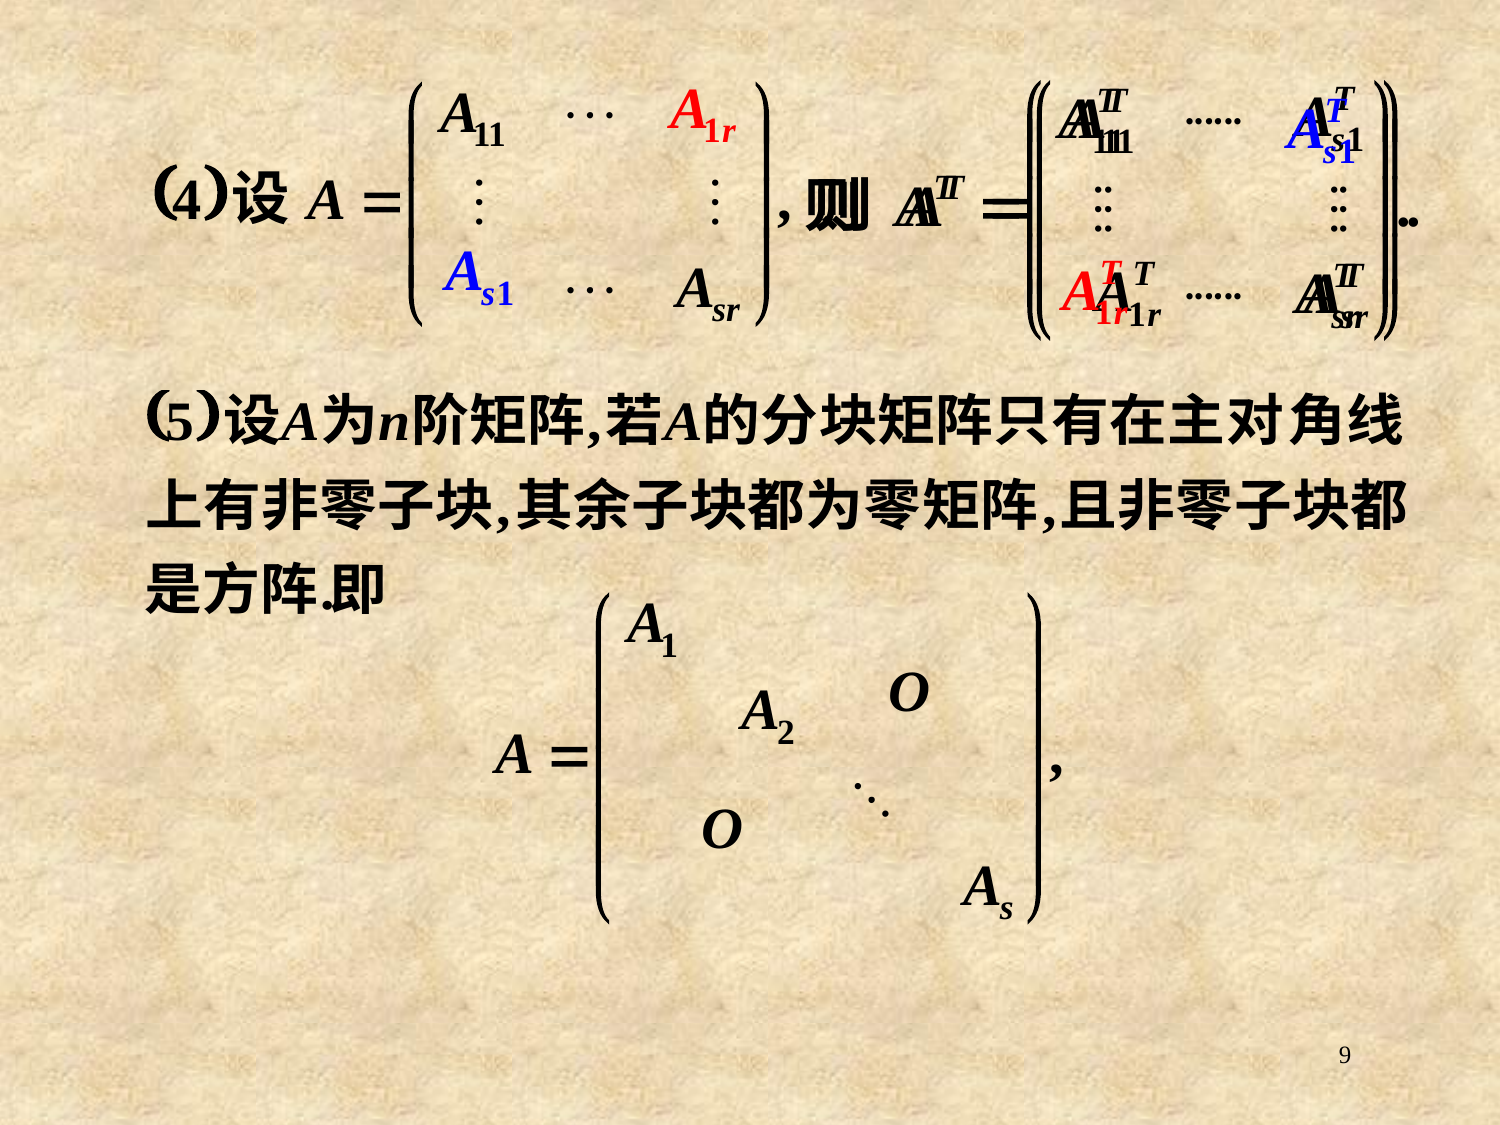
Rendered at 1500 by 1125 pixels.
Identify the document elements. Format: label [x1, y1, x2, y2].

picture [0, 0, 1500, 1125]
text_box [487, 590, 1067, 929]
text_box [803, 77, 1413, 343]
text_box [143, 390, 1413, 622]
text_box [150, 77, 796, 331]
text_box [1413, 77, 1423, 343]
